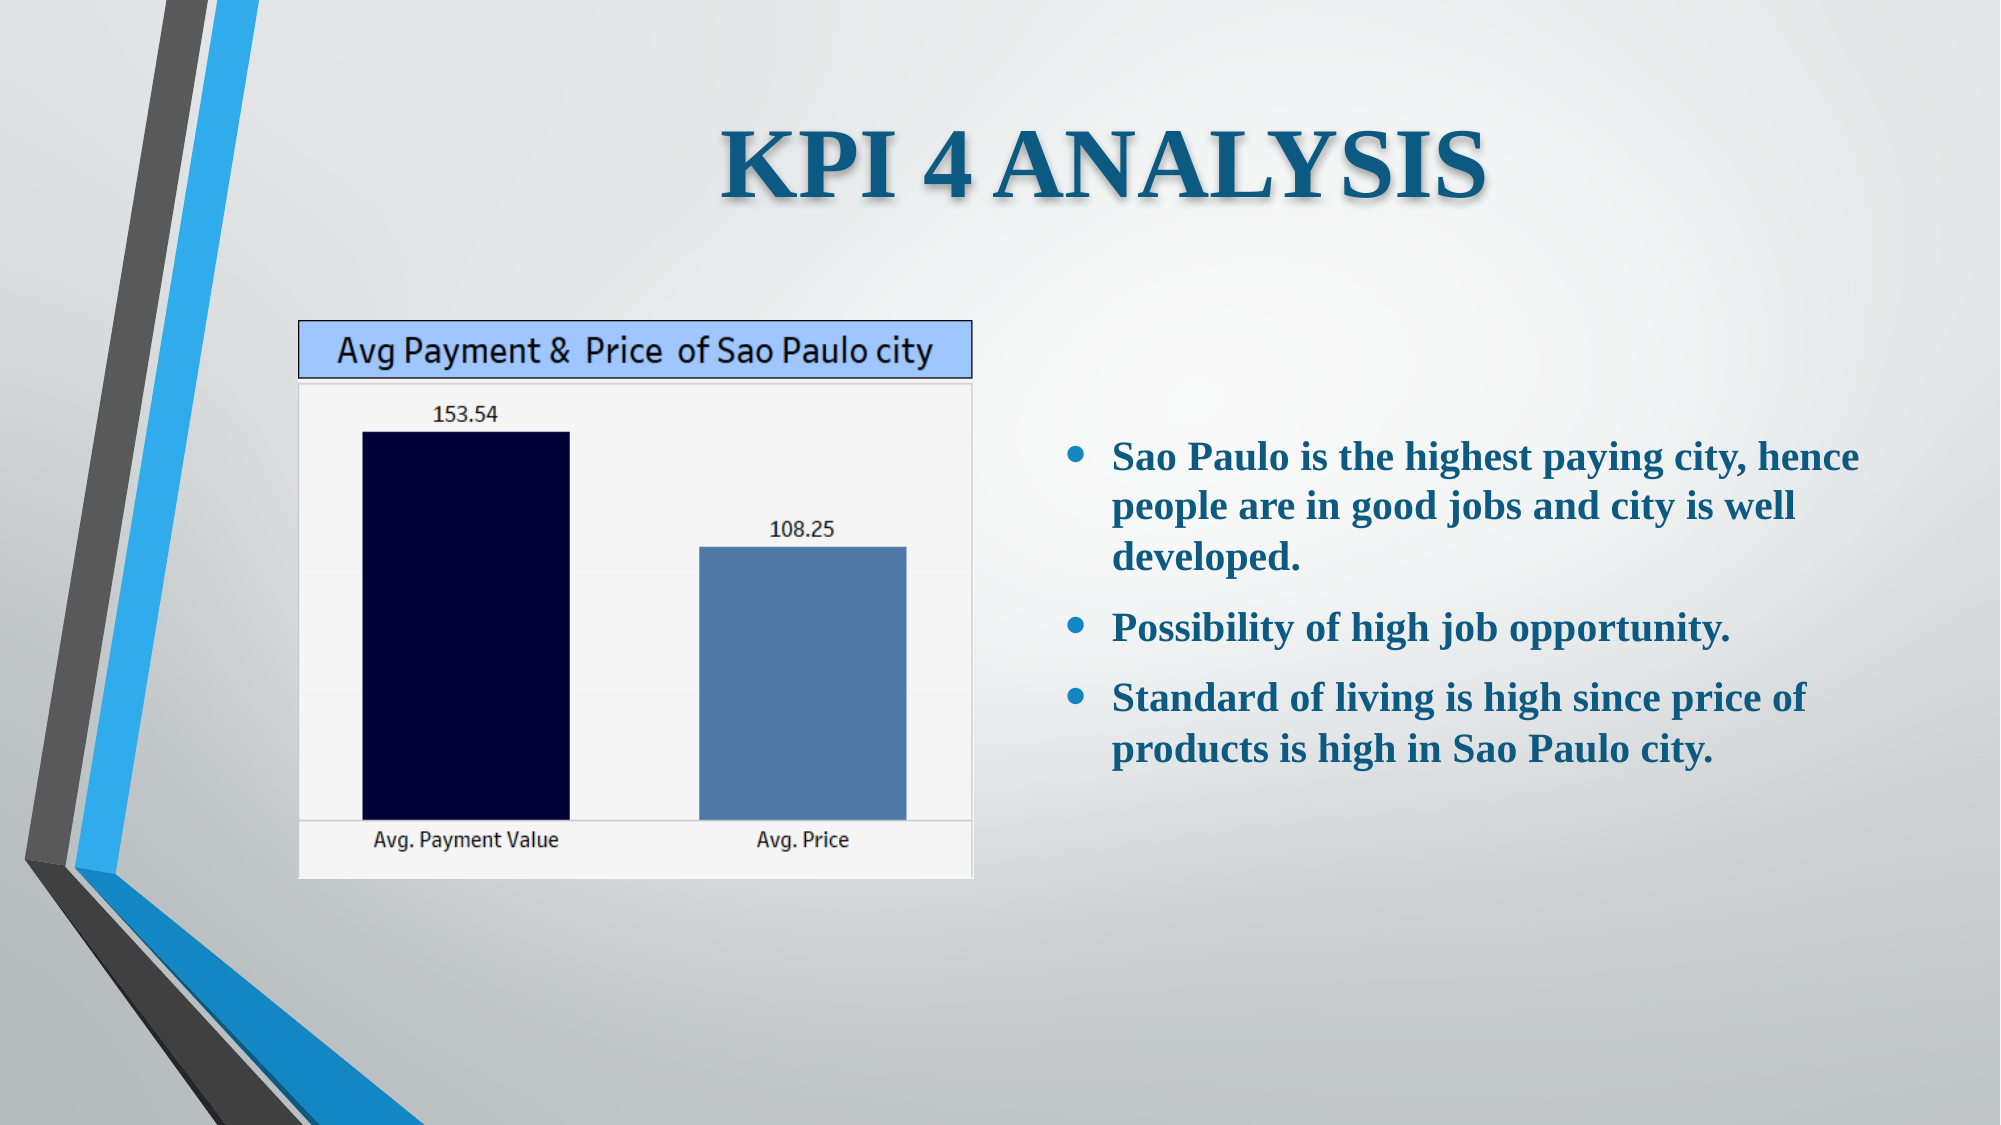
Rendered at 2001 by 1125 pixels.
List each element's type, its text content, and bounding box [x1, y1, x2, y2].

title KPI 4 ANALYSIS [243, 89, 1967, 225]
list Sao Paulo is the highest paying city, hence people are in good jobs and city is well developed. Possibility of high job opportunity. Standard of living is high since price of products is high in Sao Paulo city. [1050, 320, 1887, 879]
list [298, 319, 974, 879]
